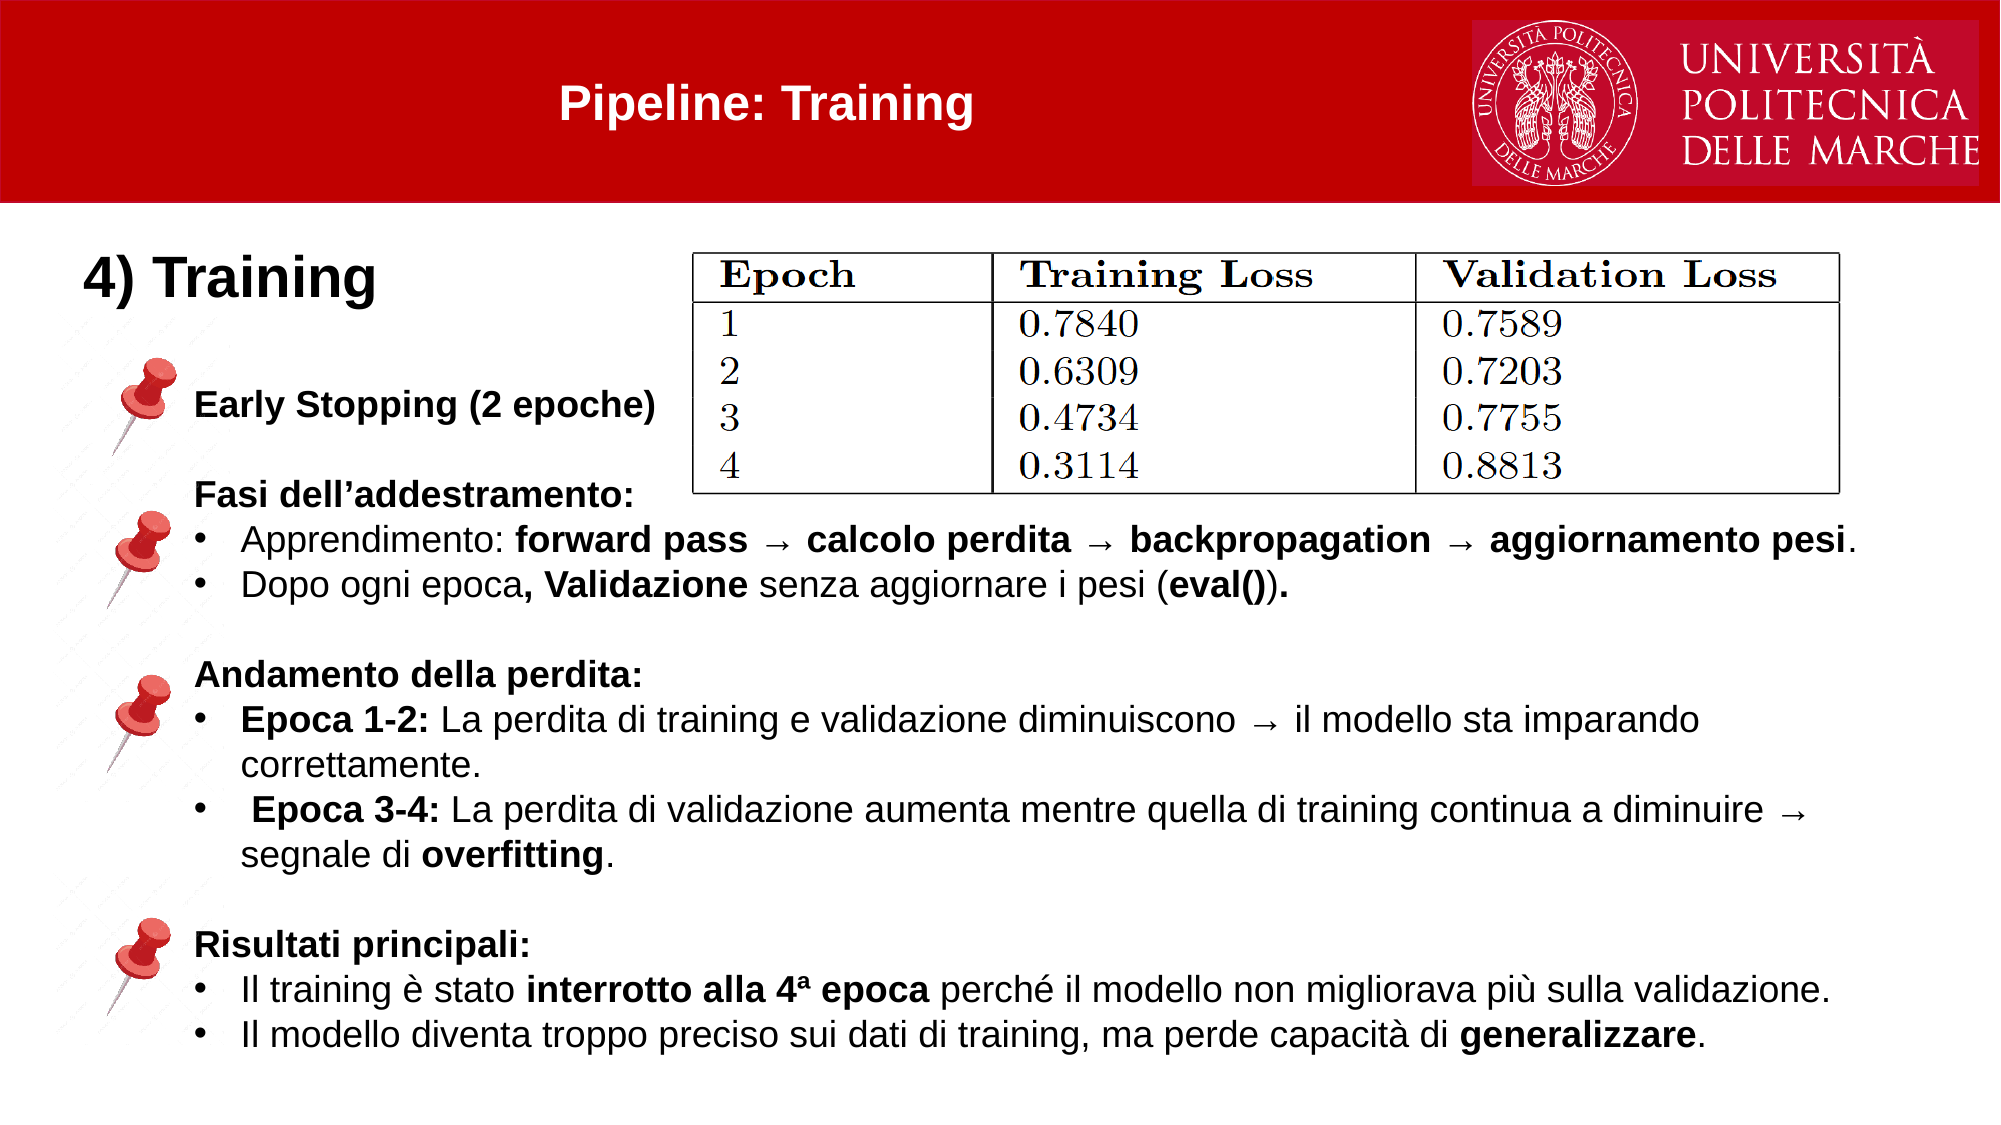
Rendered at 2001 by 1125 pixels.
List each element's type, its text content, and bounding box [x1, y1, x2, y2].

picture [50, 311, 230, 802]
picture [1472, 20, 1979, 186]
text_box [0, 0, 2000, 203]
picture [684, 241, 1849, 497]
text_box Pipeline: Training [543, 63, 1014, 138]
picture [50, 871, 224, 1045]
text_box 4) Training [69, 232, 544, 317]
text_box Early Stopping (2 epoche) Fasi dell’addestramento: Apprendimento: forward pass → calcolo perdita → backpropagation → aggiornamento pesi. Dopo ogni epoca, Validazione senza aggiornare i pesi (eval()). Andamento della perdita: Epoca 1-2: La perdita di training e validazione diminuiscono → il modello sta imparando correttamente. Epoca 3-4: La perdita di validazione aumenta mentre quella di training continua a diminuire → segnale di overfitting. Risultati principali: Il training è stato interrotto alla 4ª epoca perché il modello non migliorava più sulla validazione. Il modello diventa troppo preciso sui dati di training, ma perde capacità di generalizzare. [178, 372, 1909, 1108]
